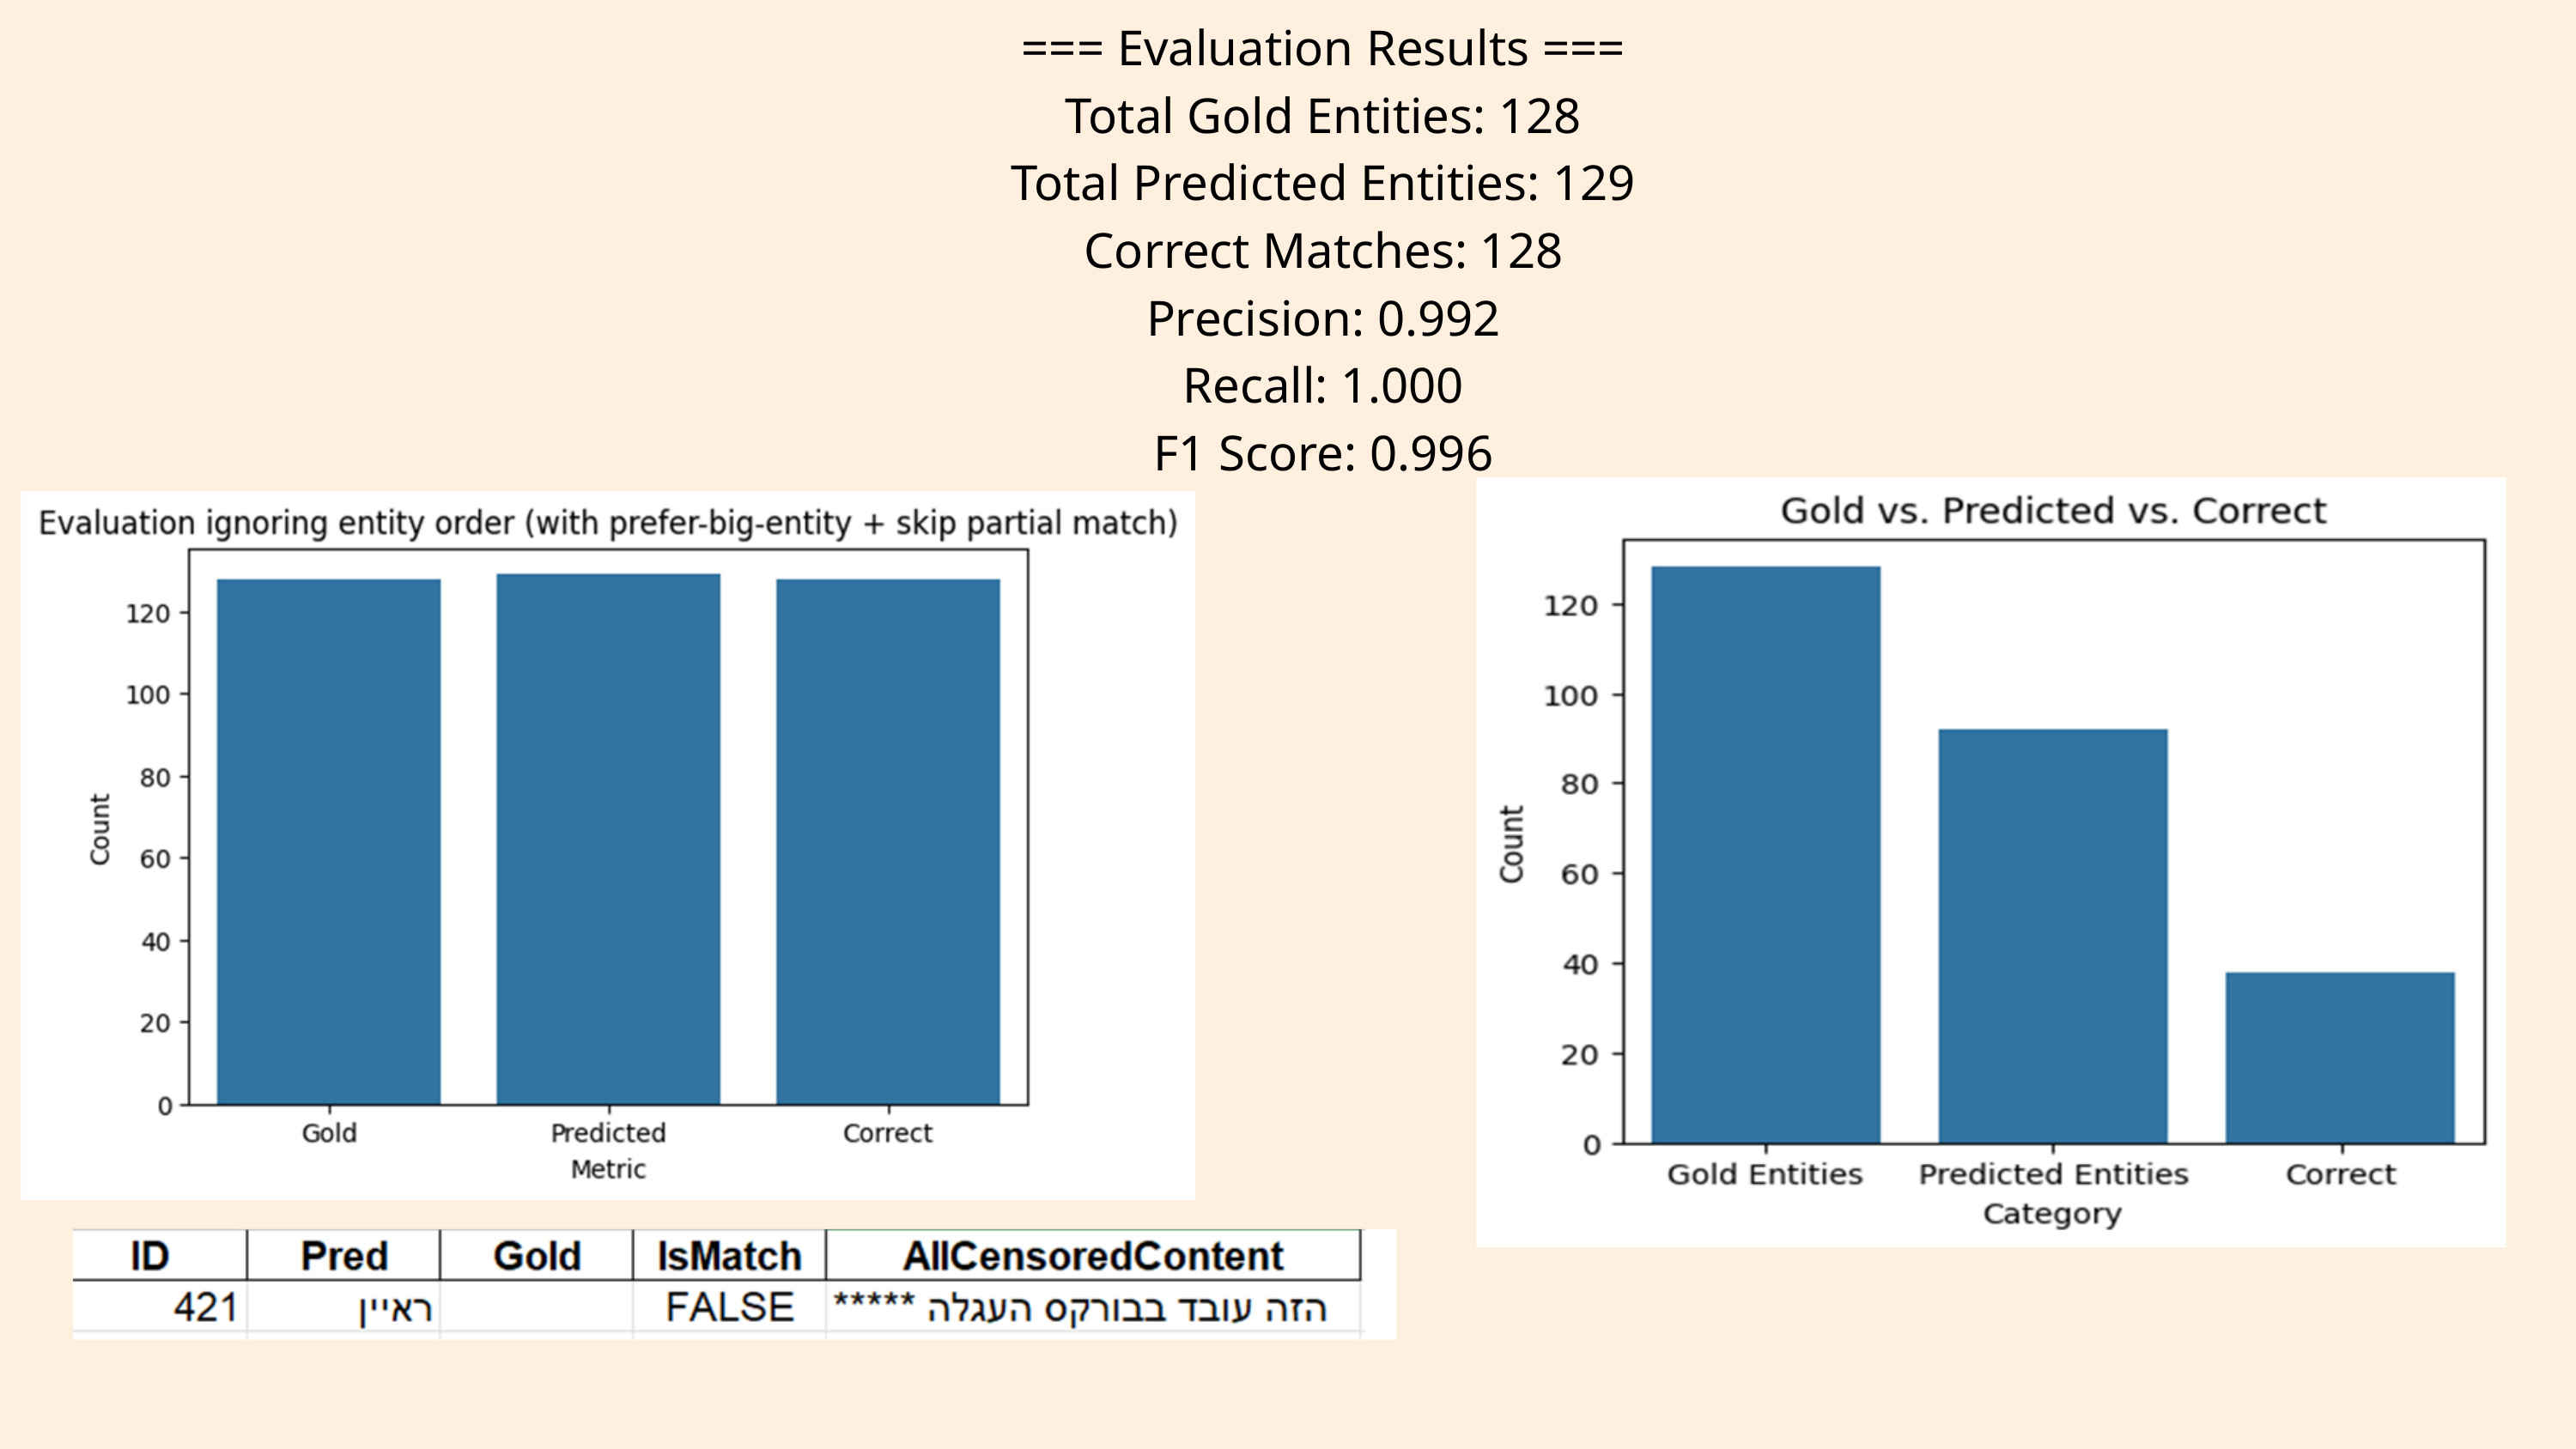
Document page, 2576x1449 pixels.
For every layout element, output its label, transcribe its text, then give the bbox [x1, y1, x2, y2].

text_box [21, 491, 1195, 1200]
text_box === Evaluation Results === Total Gold Entities: 128 Total Predicted Entities: 129 Correct Matches: 128 Precision: 0.992 Recall: 1.000 F1 Score: 0.996 [918, 8, 1729, 481]
text_box [1476, 477, 2506, 1247]
text_box [73, 1228, 1397, 1340]
